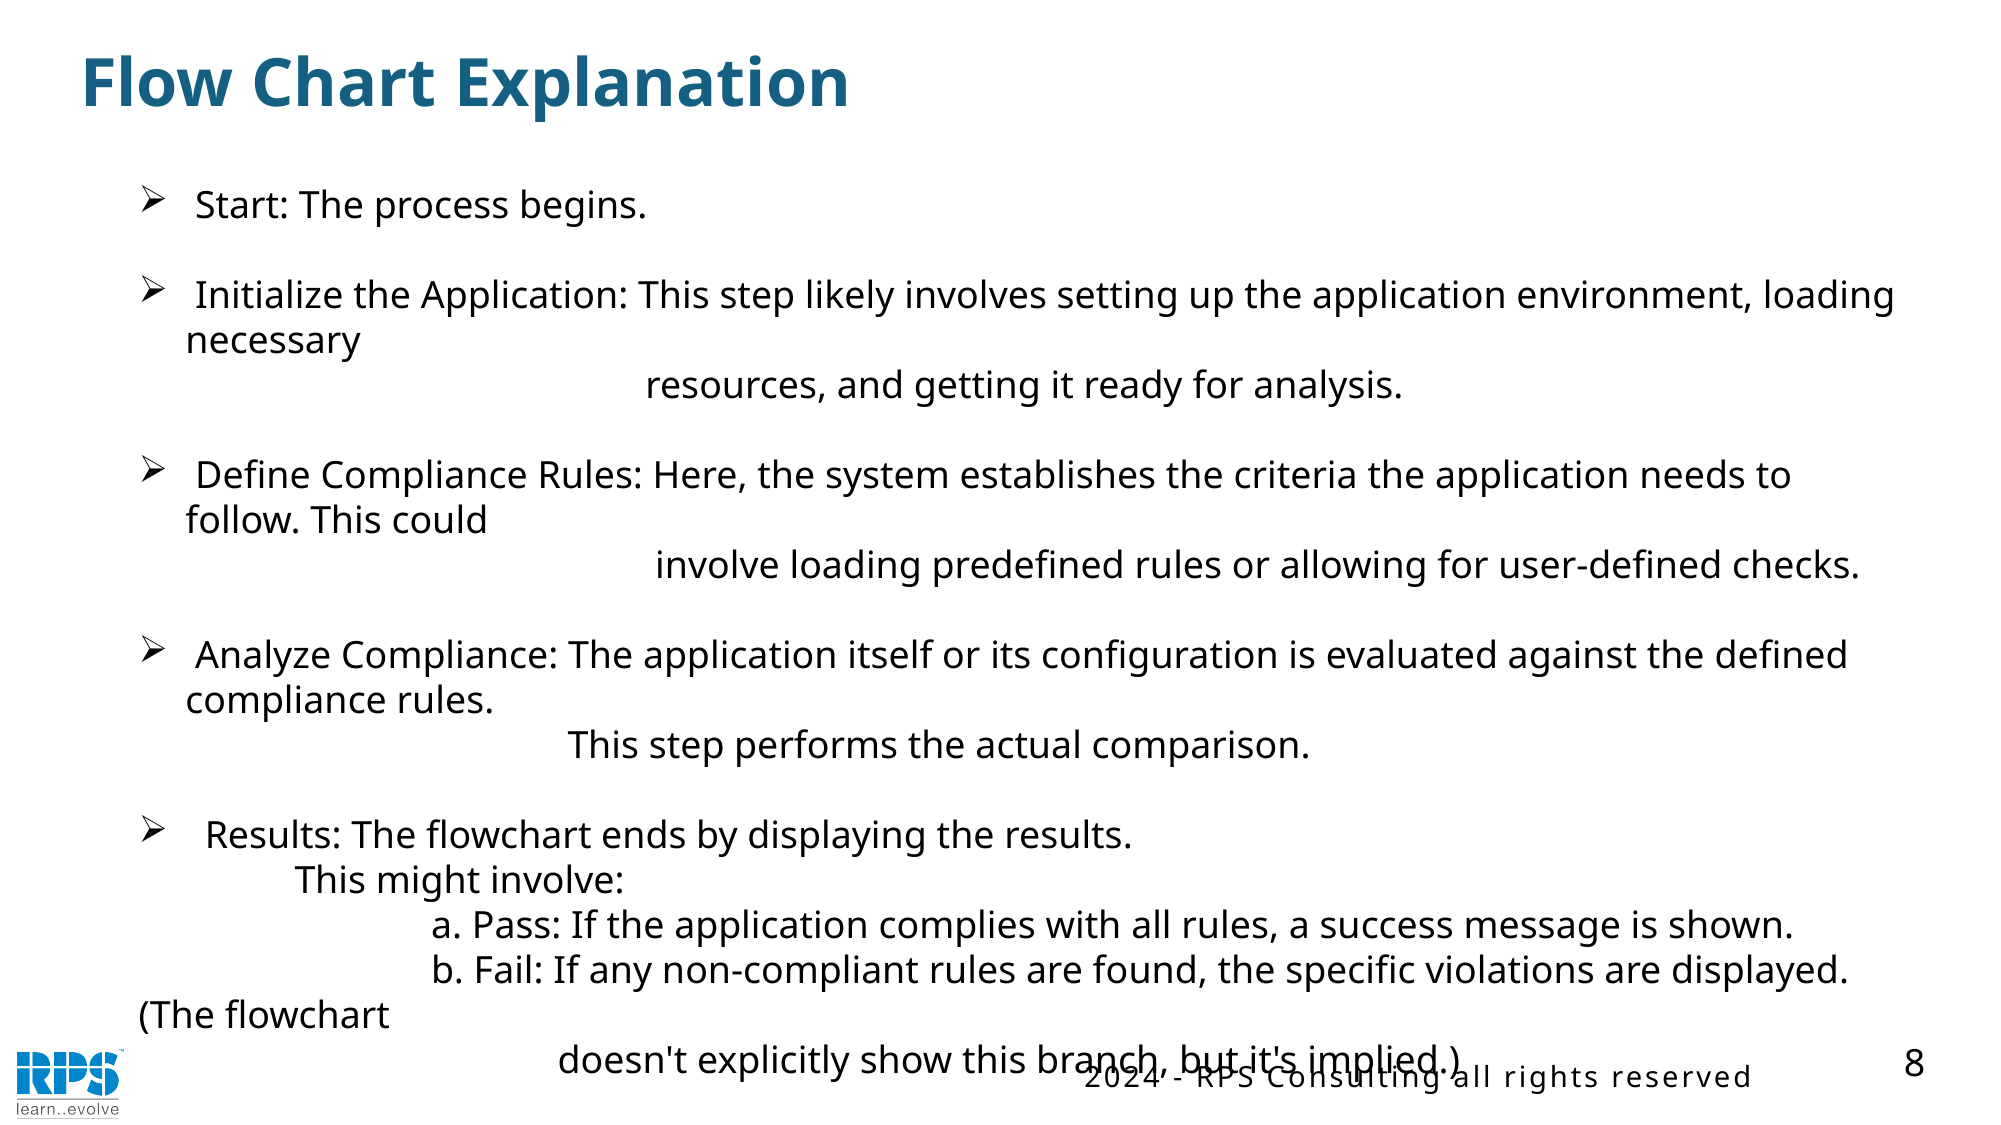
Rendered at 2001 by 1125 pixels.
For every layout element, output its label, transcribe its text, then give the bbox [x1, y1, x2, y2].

text_box Flow Chart Explanation [65, 32, 954, 128]
picture [17, 1048, 125, 1120]
text_box 8 [1888, 1031, 2000, 1098]
text_box ⁠ Start: The process begins. ⁠ ⁠Initialize the Application: This step likely involves setting up the application environment, loading necessary resources, and getting it ready for analysis. ⁠ ⁠Define Compliance Rules: Here, the system establishes the criteria the application needs to follow. This could involve loading predefined rules or allowing for user-defined checks. ⁠ ⁠Analyze Compliance: The application itself or its configuration is evaluated against the defined compliance rules. This step performs the actual comparison. Results: The flowchart ends by displaying the results. This might involve: a. Pass: If the application complies with all rules, a success message is shown. b. Fail: If any non-compliant rules are found, the specific violations are displayed. (The flowchart doesn't explicitly show this branch, but it's implied.) [123, 173, 1922, 1089]
text_box 2024 - RPS Consulting all rights reserved [725, 1089, 1753, 1094]
